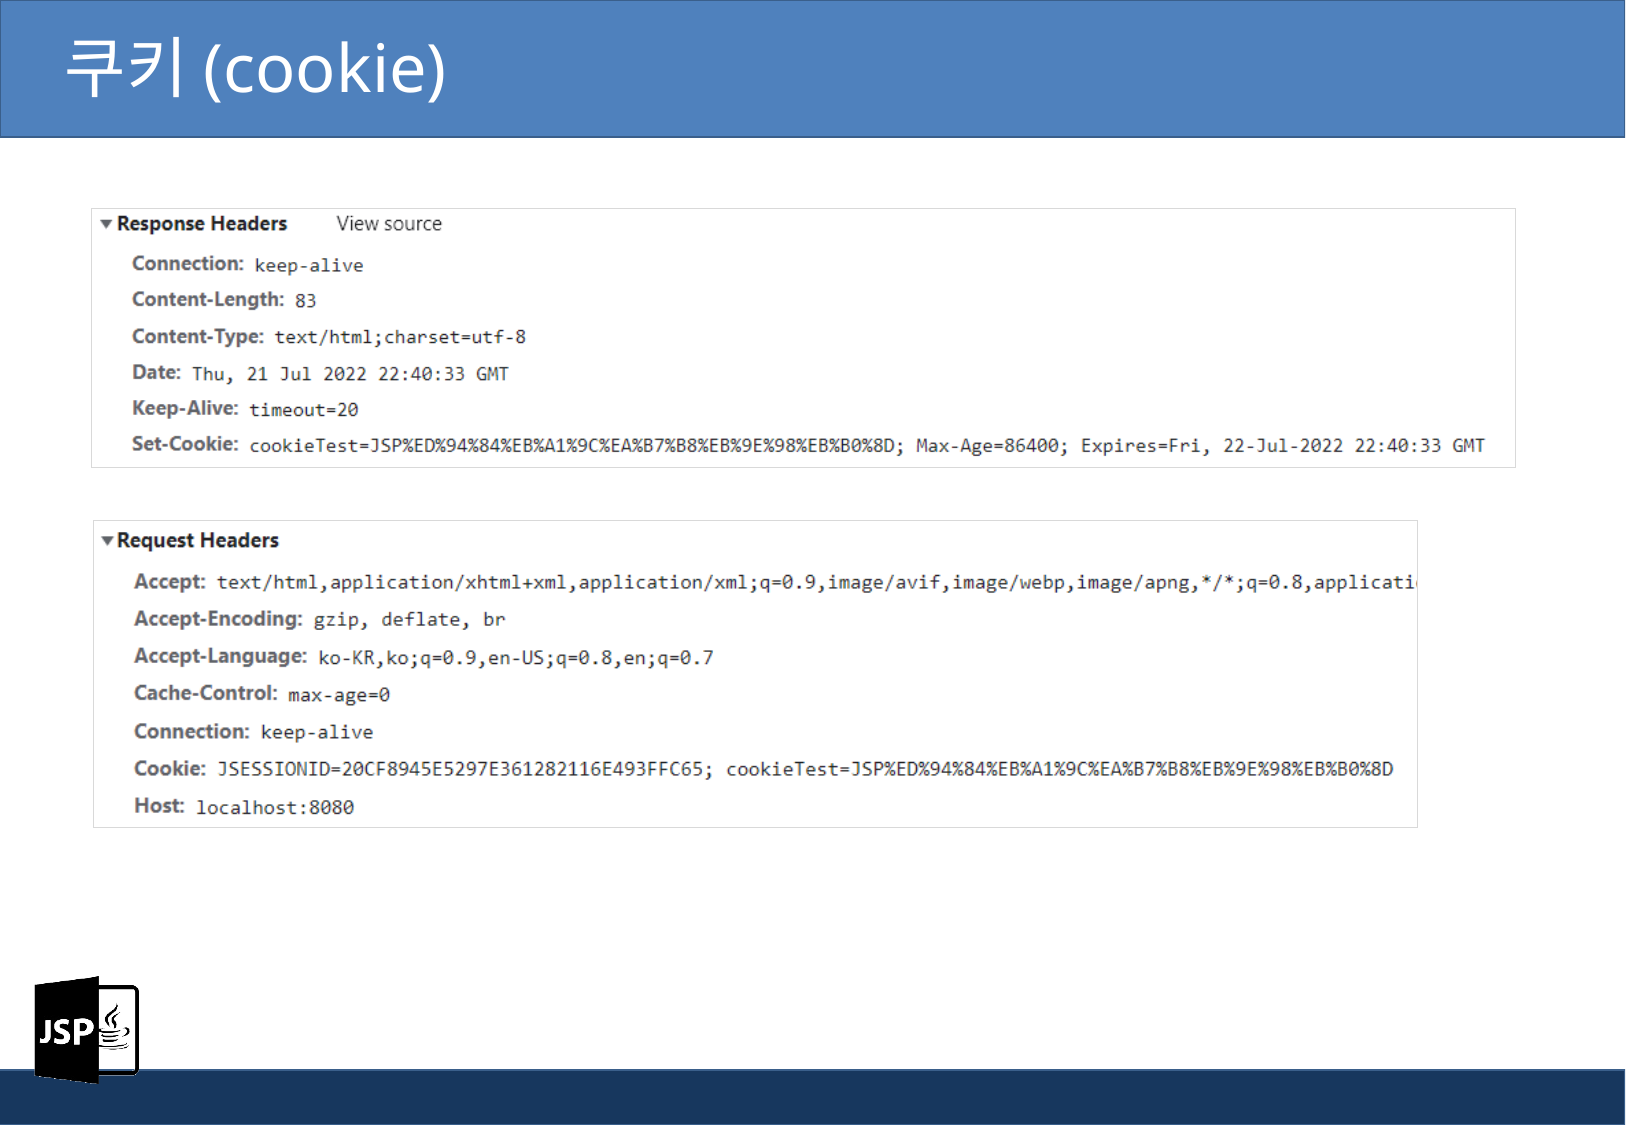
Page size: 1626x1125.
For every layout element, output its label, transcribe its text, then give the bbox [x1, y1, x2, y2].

picture [32, 976, 141, 1084]
picture [91, 207, 1517, 469]
text_box 쿠키(cookie) [0, 0, 1312, 136]
picture [93, 519, 1419, 828]
